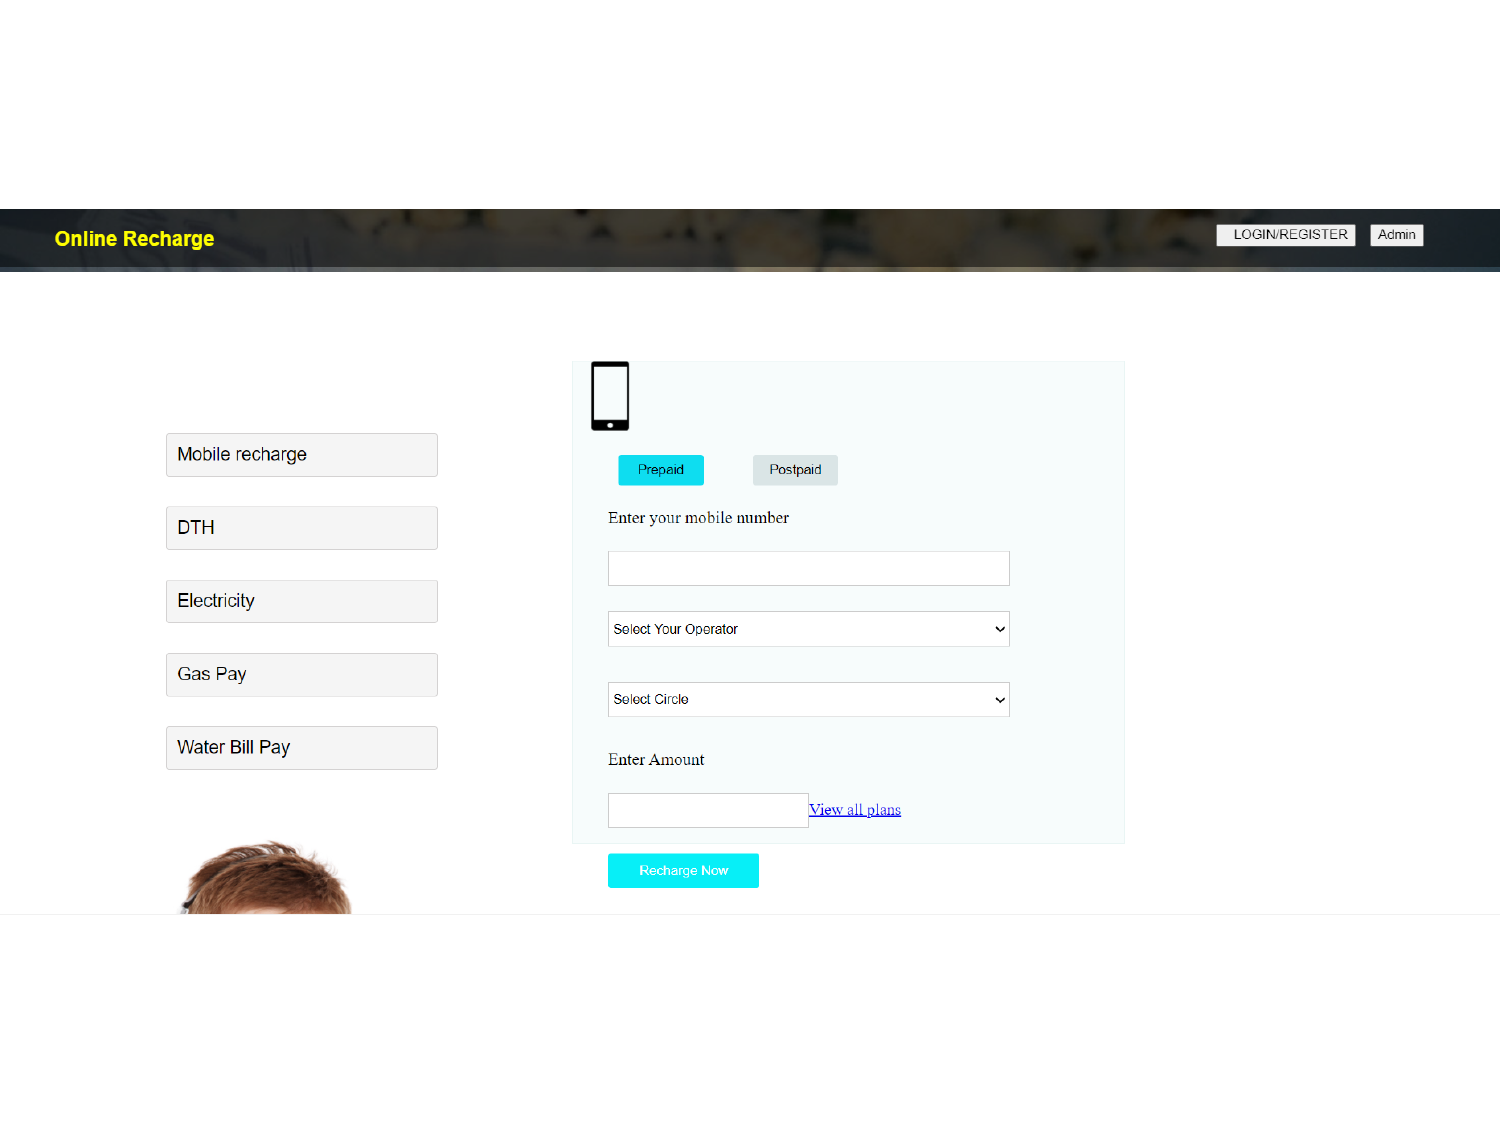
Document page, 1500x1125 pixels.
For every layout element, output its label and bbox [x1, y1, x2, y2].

picture [0, 209, 1500, 916]
